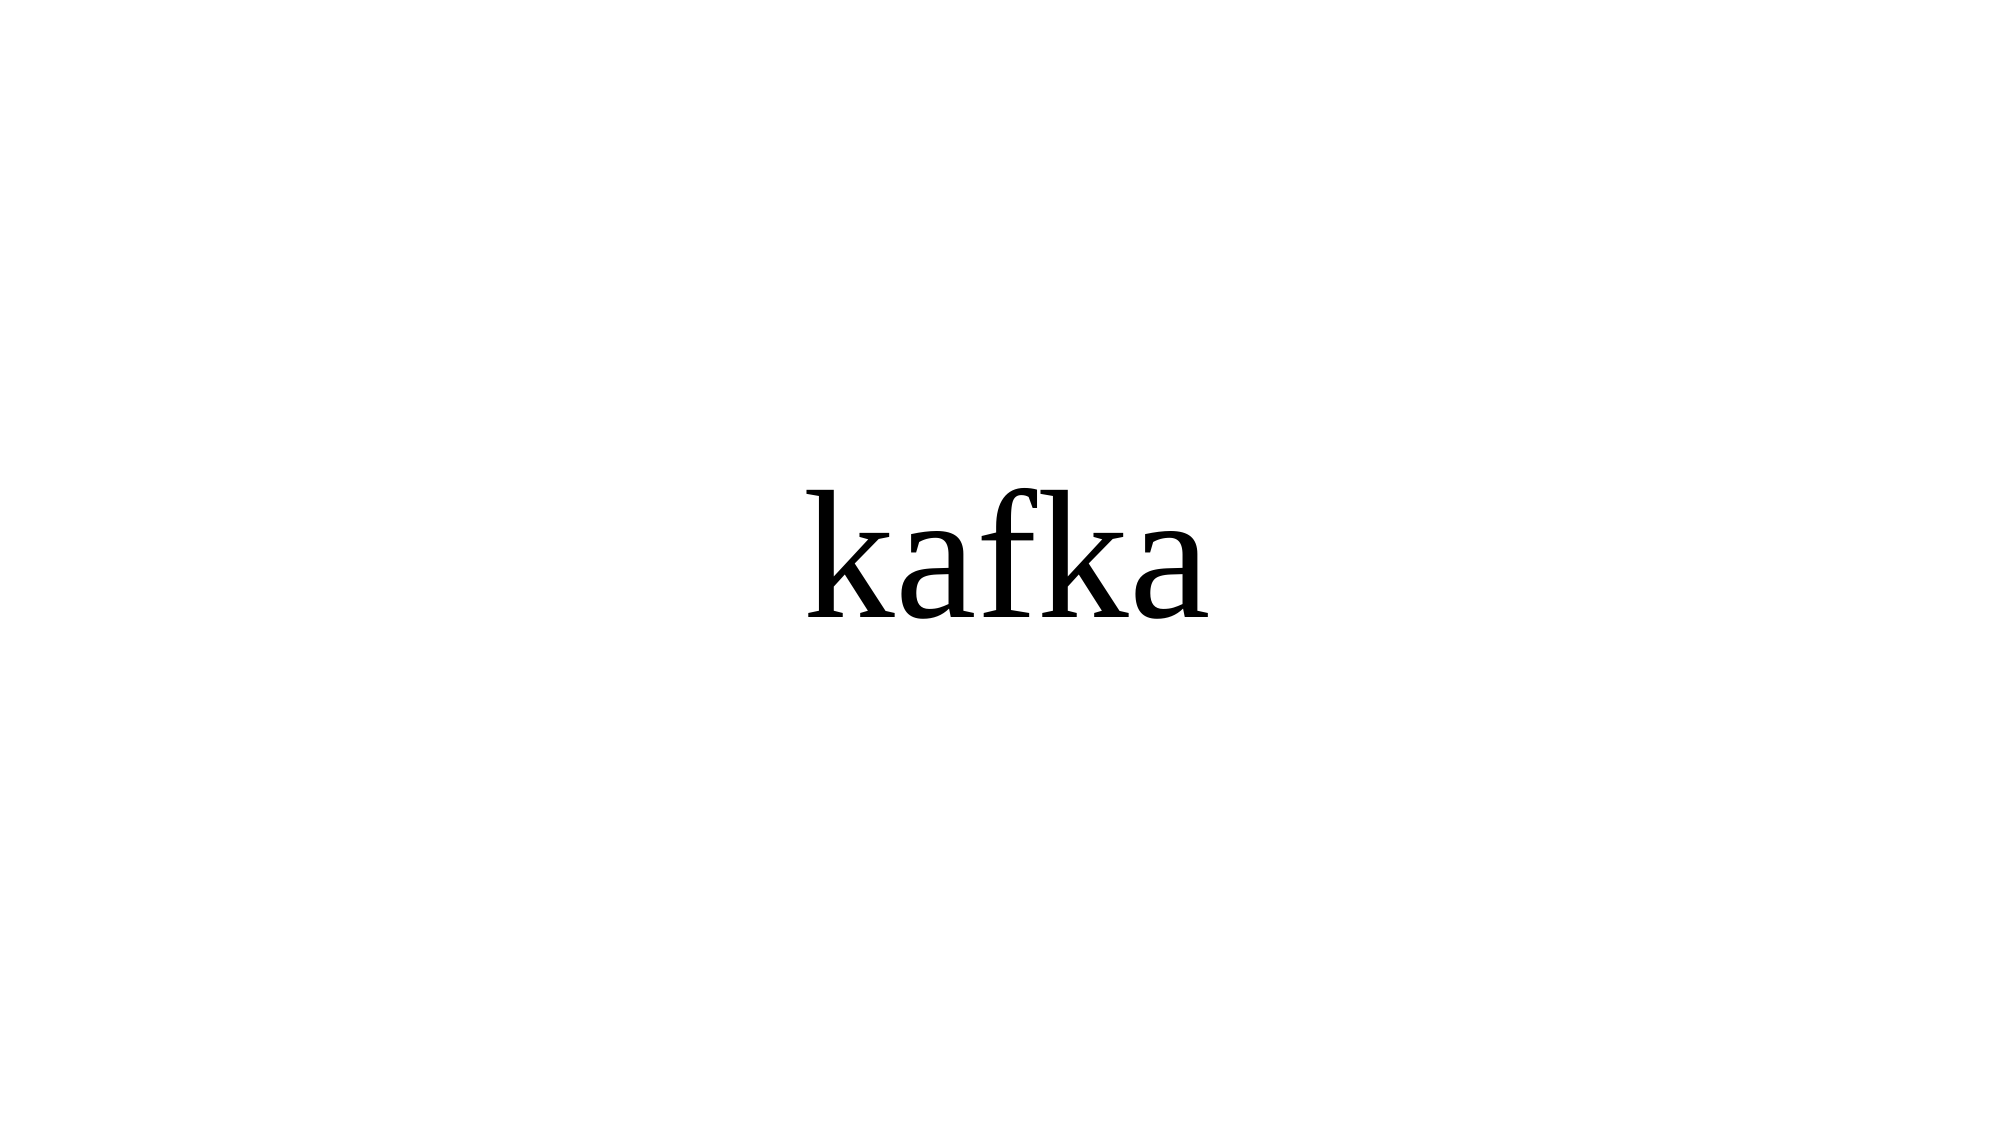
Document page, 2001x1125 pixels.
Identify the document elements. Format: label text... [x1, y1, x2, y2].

title kafka [144, 453, 1870, 672]
